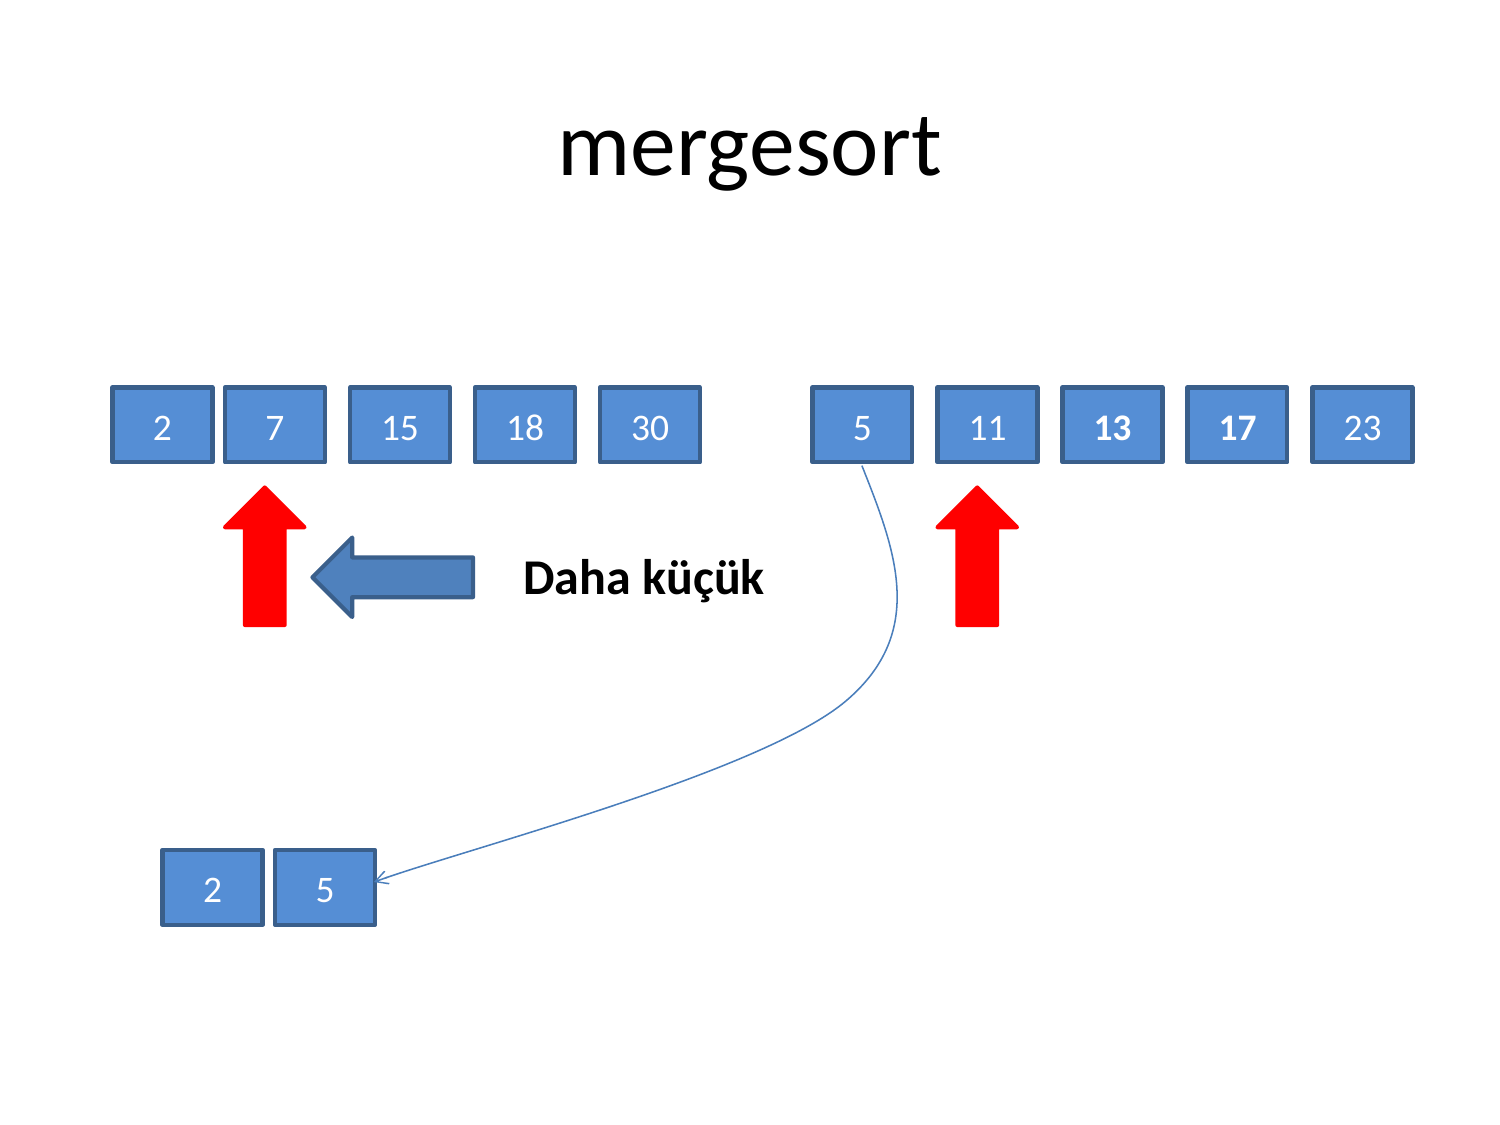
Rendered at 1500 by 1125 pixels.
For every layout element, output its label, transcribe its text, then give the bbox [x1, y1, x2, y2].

text_box [935, 485, 1019, 628]
text_box 5 [810, 385, 914, 464]
text_box 23 [1310, 385, 1415, 464]
text_box 18 [473, 385, 577, 464]
text_box 7 [223, 385, 327, 464]
text_box 17 [1185, 385, 1289, 464]
title mergesort [75, 45, 1425, 233]
text_box 2 [110, 385, 215, 464]
text_box 30 [598, 385, 702, 464]
text_box [373, 465, 898, 885]
text_box [310, 535, 476, 619]
text_box Daha küçük [508, 537, 777, 613]
text_box 2 [160, 848, 265, 927]
text_box 15 [348, 385, 452, 464]
text_box 13 [1060, 385, 1165, 464]
text_box 11 [935, 385, 1040, 464]
text_box [223, 485, 307, 628]
text_box 5 [273, 848, 377, 927]
